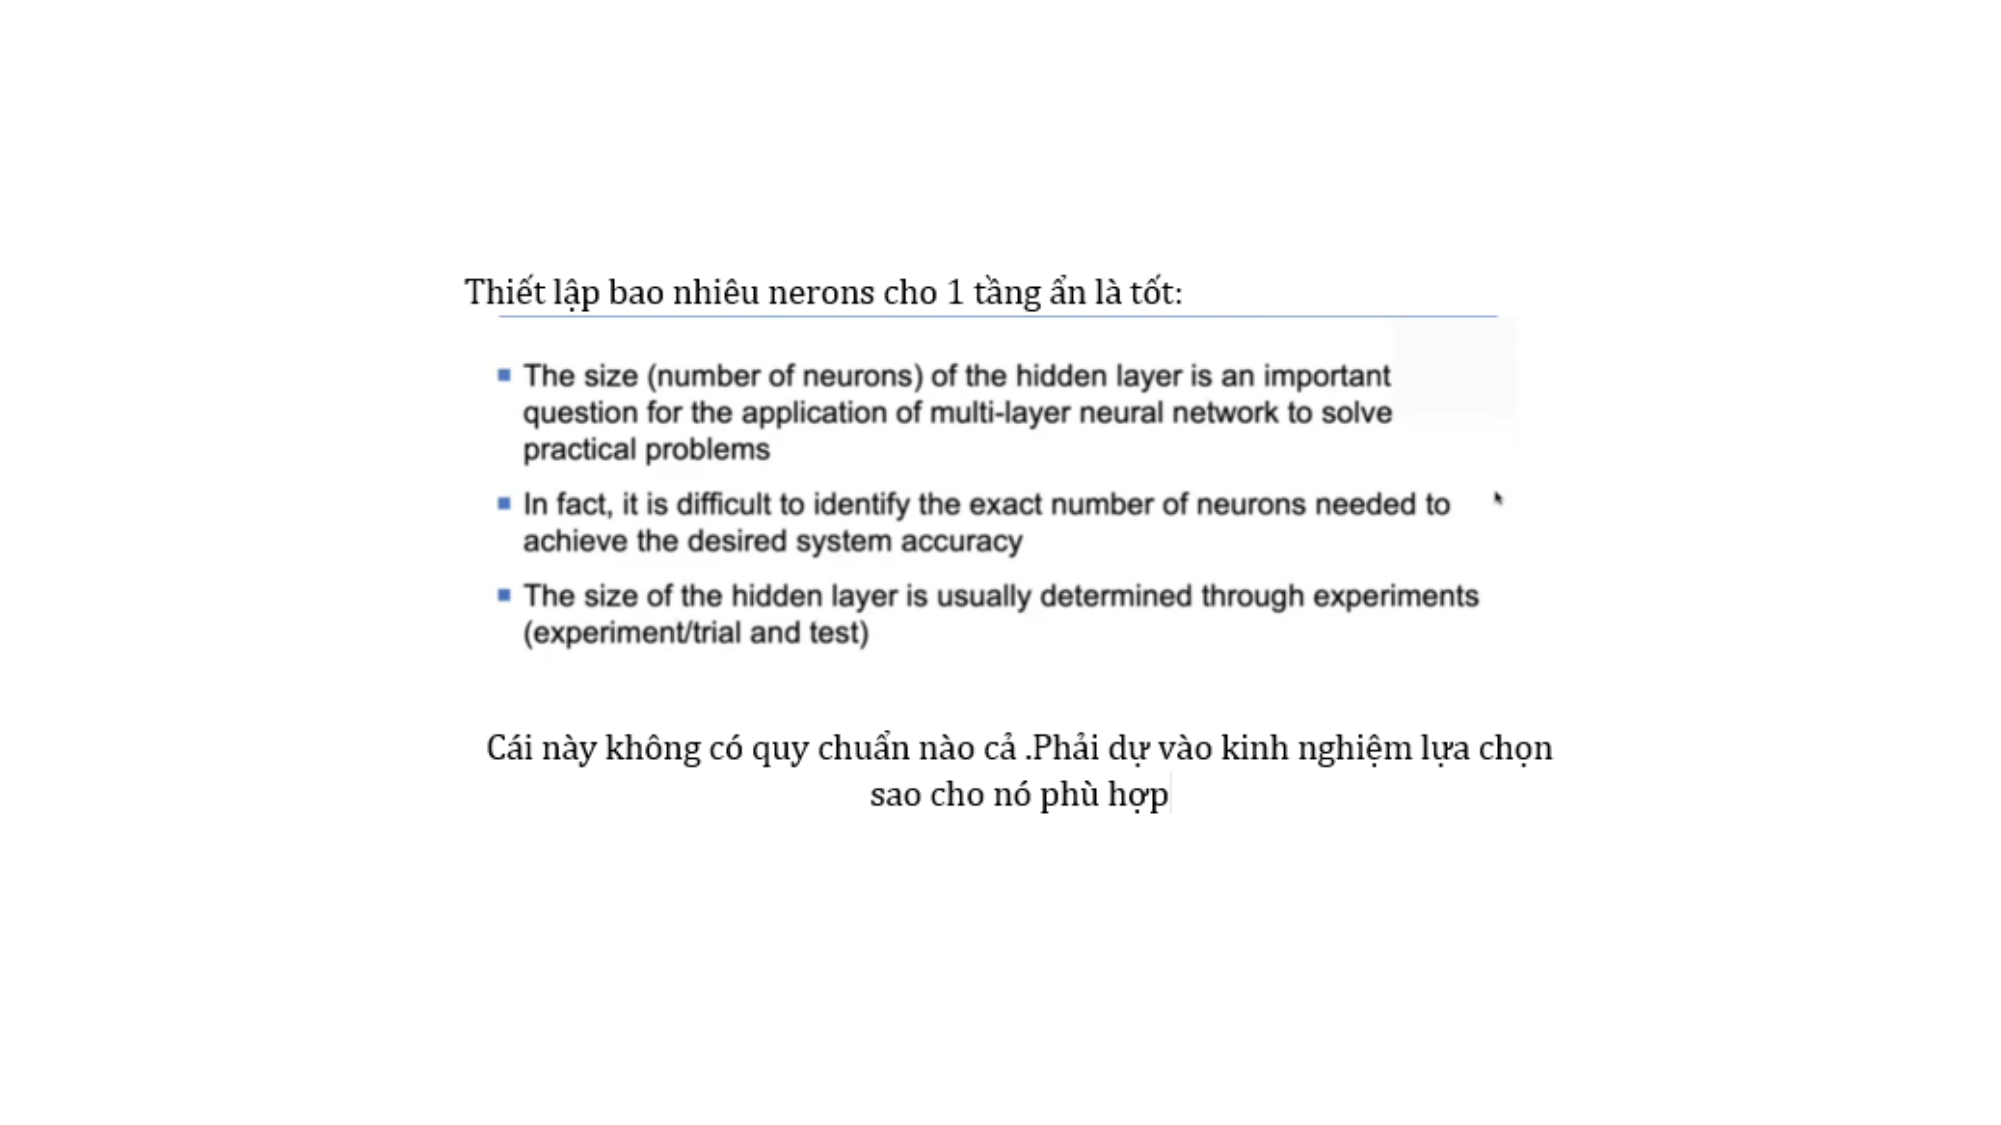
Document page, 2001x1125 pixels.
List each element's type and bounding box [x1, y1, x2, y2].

picture [430, 263, 1631, 866]
